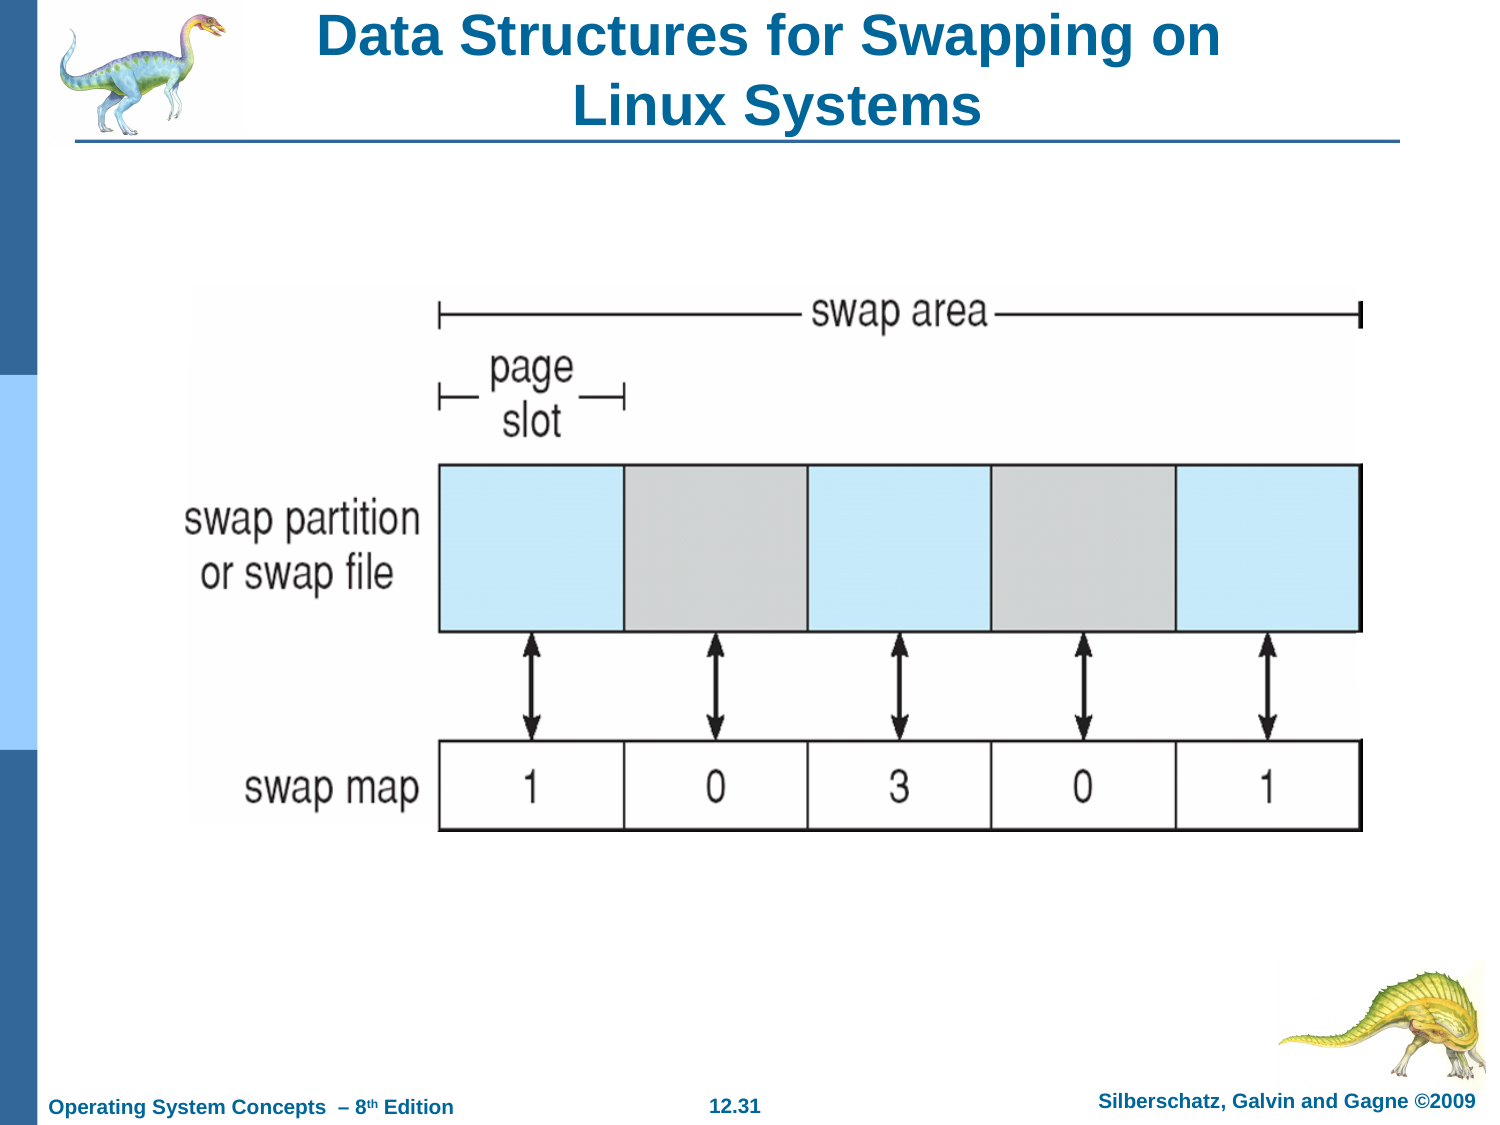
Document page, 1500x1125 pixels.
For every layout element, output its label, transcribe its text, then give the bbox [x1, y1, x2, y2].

title Data Structures for Swapping on Linux Systems [130, 49, 1426, 145]
picture [1275, 959, 1486, 1090]
picture [183, 277, 1363, 833]
picture [46, 0, 244, 149]
picture [1415, 1093, 1423, 1098]
